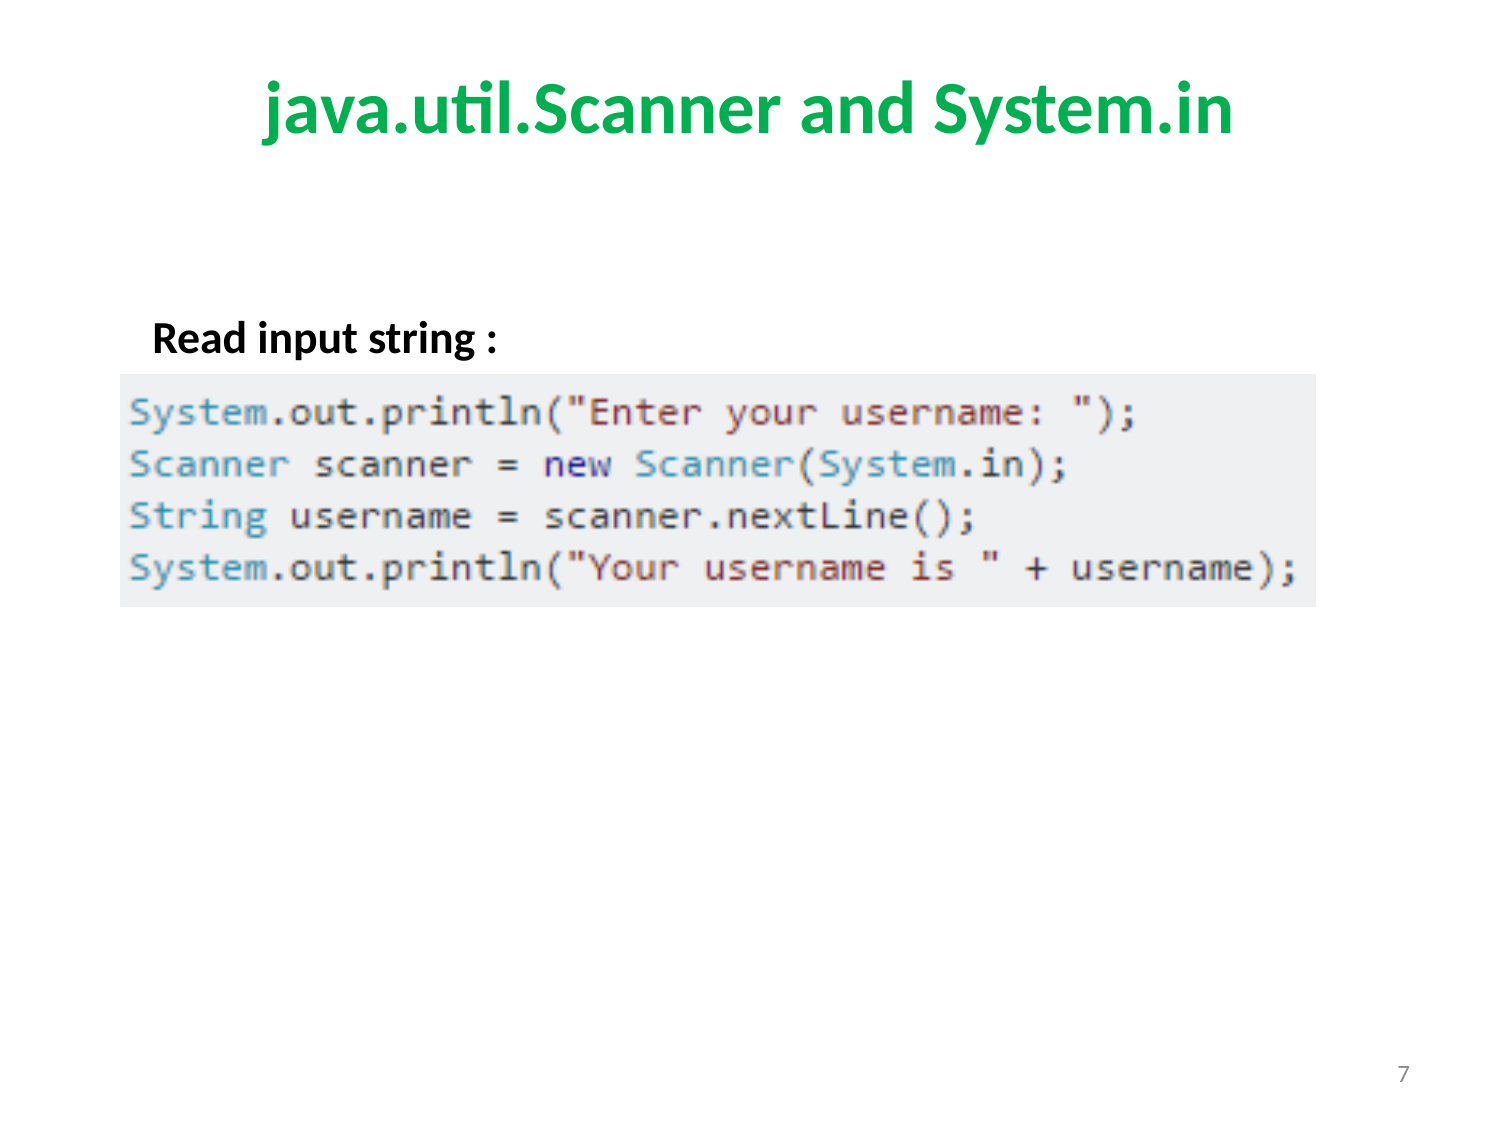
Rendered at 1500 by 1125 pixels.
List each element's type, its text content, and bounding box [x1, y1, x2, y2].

text_box Read input string : [137, 299, 563, 370]
picture [120, 374, 1316, 607]
slide_number 7 [1074, 1042, 1425, 1103]
title java.util.Scanner and System.in [75, 45, 1425, 163]
